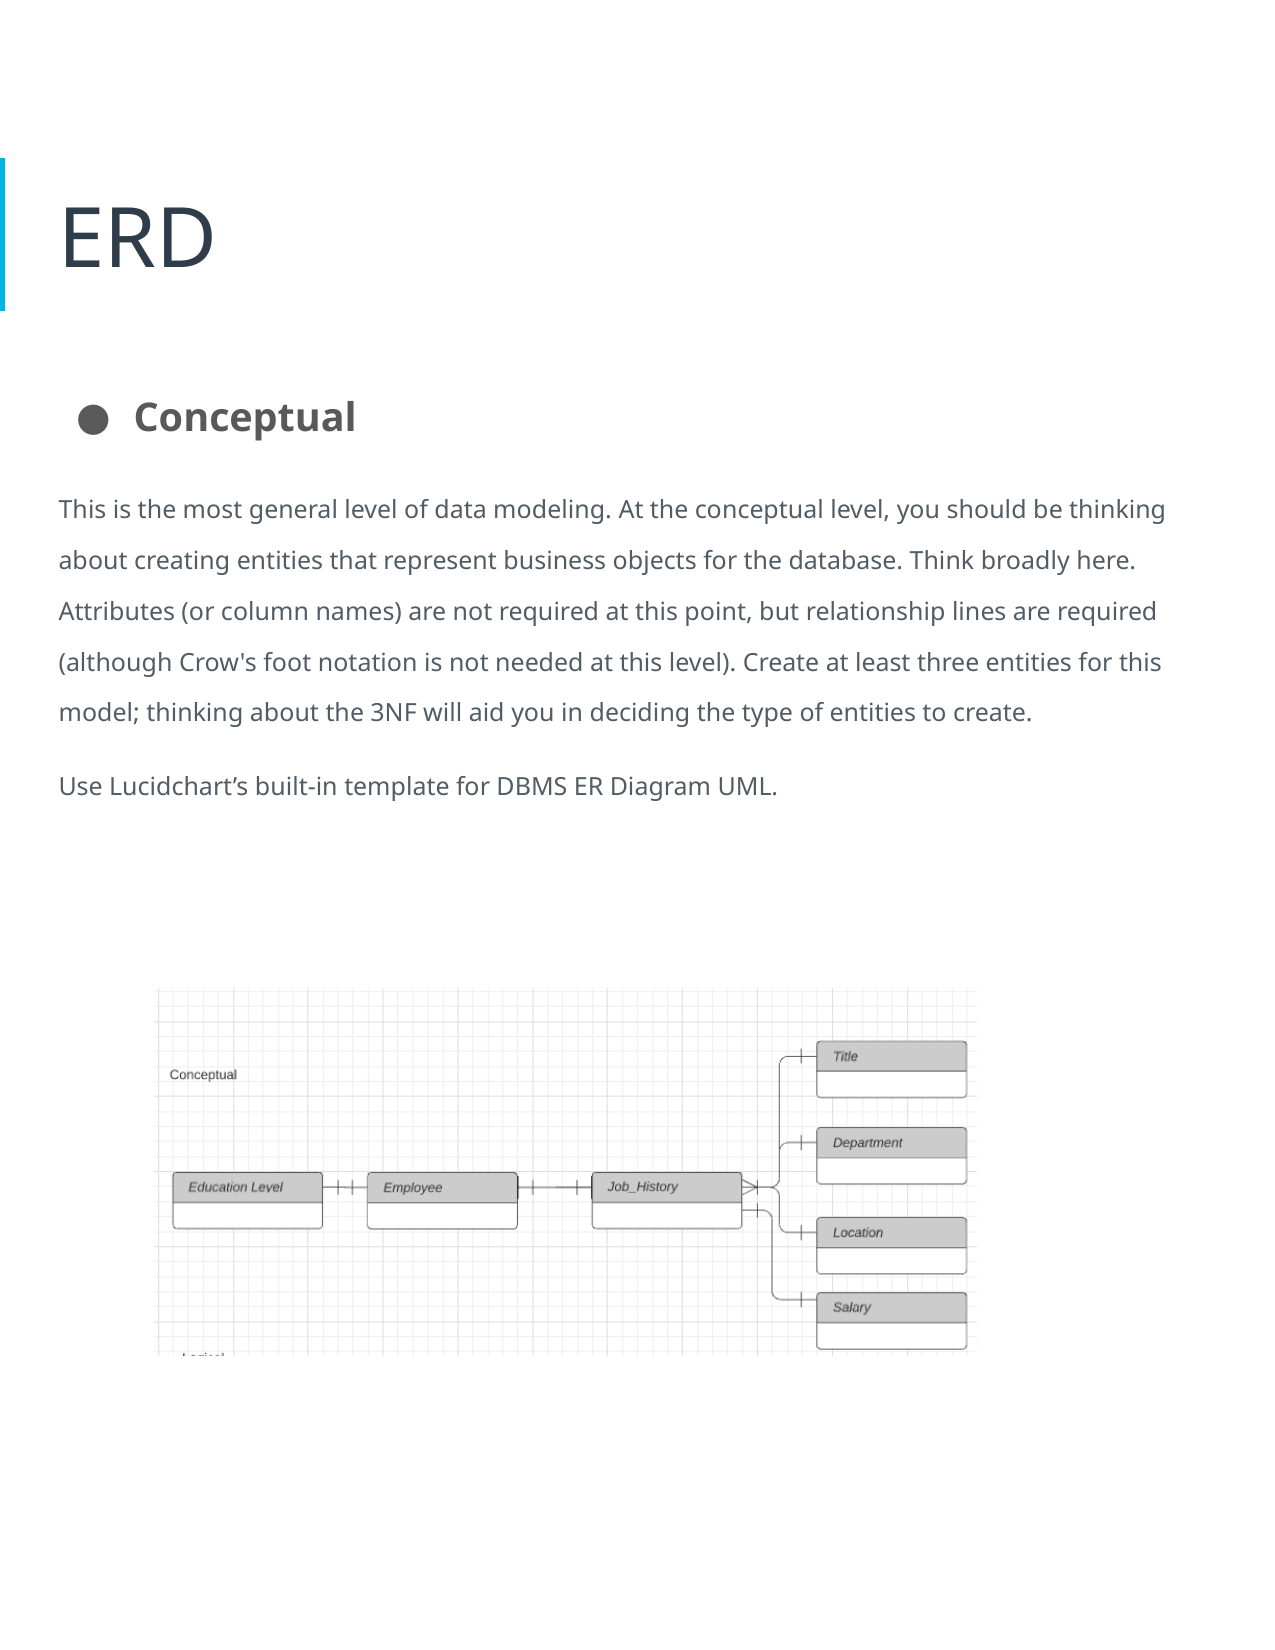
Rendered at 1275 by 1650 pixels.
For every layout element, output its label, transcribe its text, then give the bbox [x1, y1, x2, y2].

list Conceptual This is the most general level of data modeling. At the conceptual level, you should be thinking about creating entities that represent business objects for the database. Think broadly here. Attributes (or column names) are not required at this point, but relationship lines are required (although Crow's foot notation is not needed at this level). Create at least three entities for this model; thinking about the 3NF will aid you in deciding the type of entities to create. Use Lucidchart’s built-in template for DBMS ER Diagram UML. [43, 369, 1232, 1639]
title ERD [43, 142, 1232, 327]
picture [154, 988, 977, 1356]
